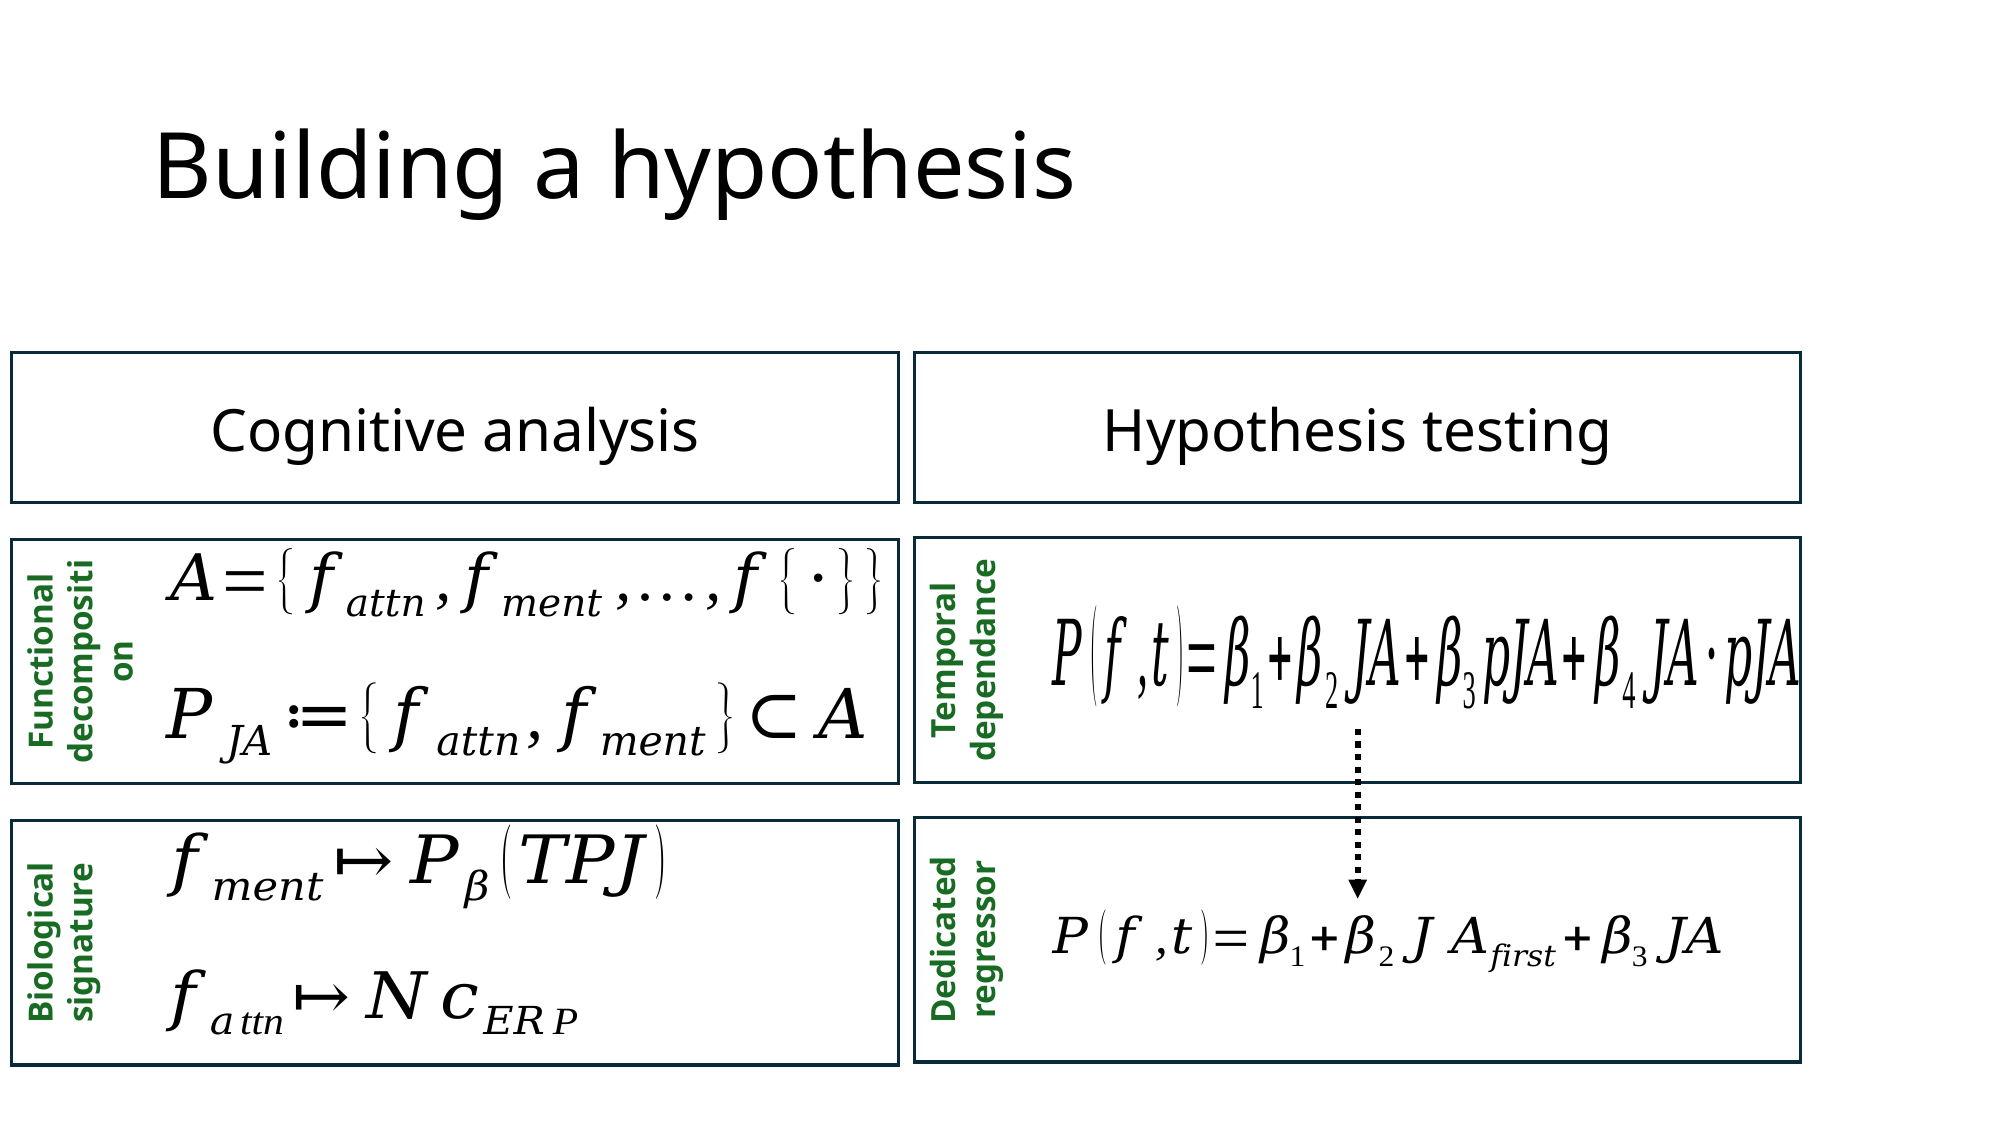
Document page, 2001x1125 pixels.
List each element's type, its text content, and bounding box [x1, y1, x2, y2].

text_box Cognitive analysis [10, 351, 900, 504]
text_box Biological signature [10, 819, 900, 1067]
title Building a hypothesis [137, 59, 1863, 278]
text_box Functional decomposition [10, 538, 900, 785]
text_box Hypothesis testing [913, 351, 1802, 504]
text_box Temporal dependance [913, 536, 1802, 784]
text_box Dedicated regressor [913, 816, 1802, 1064]
